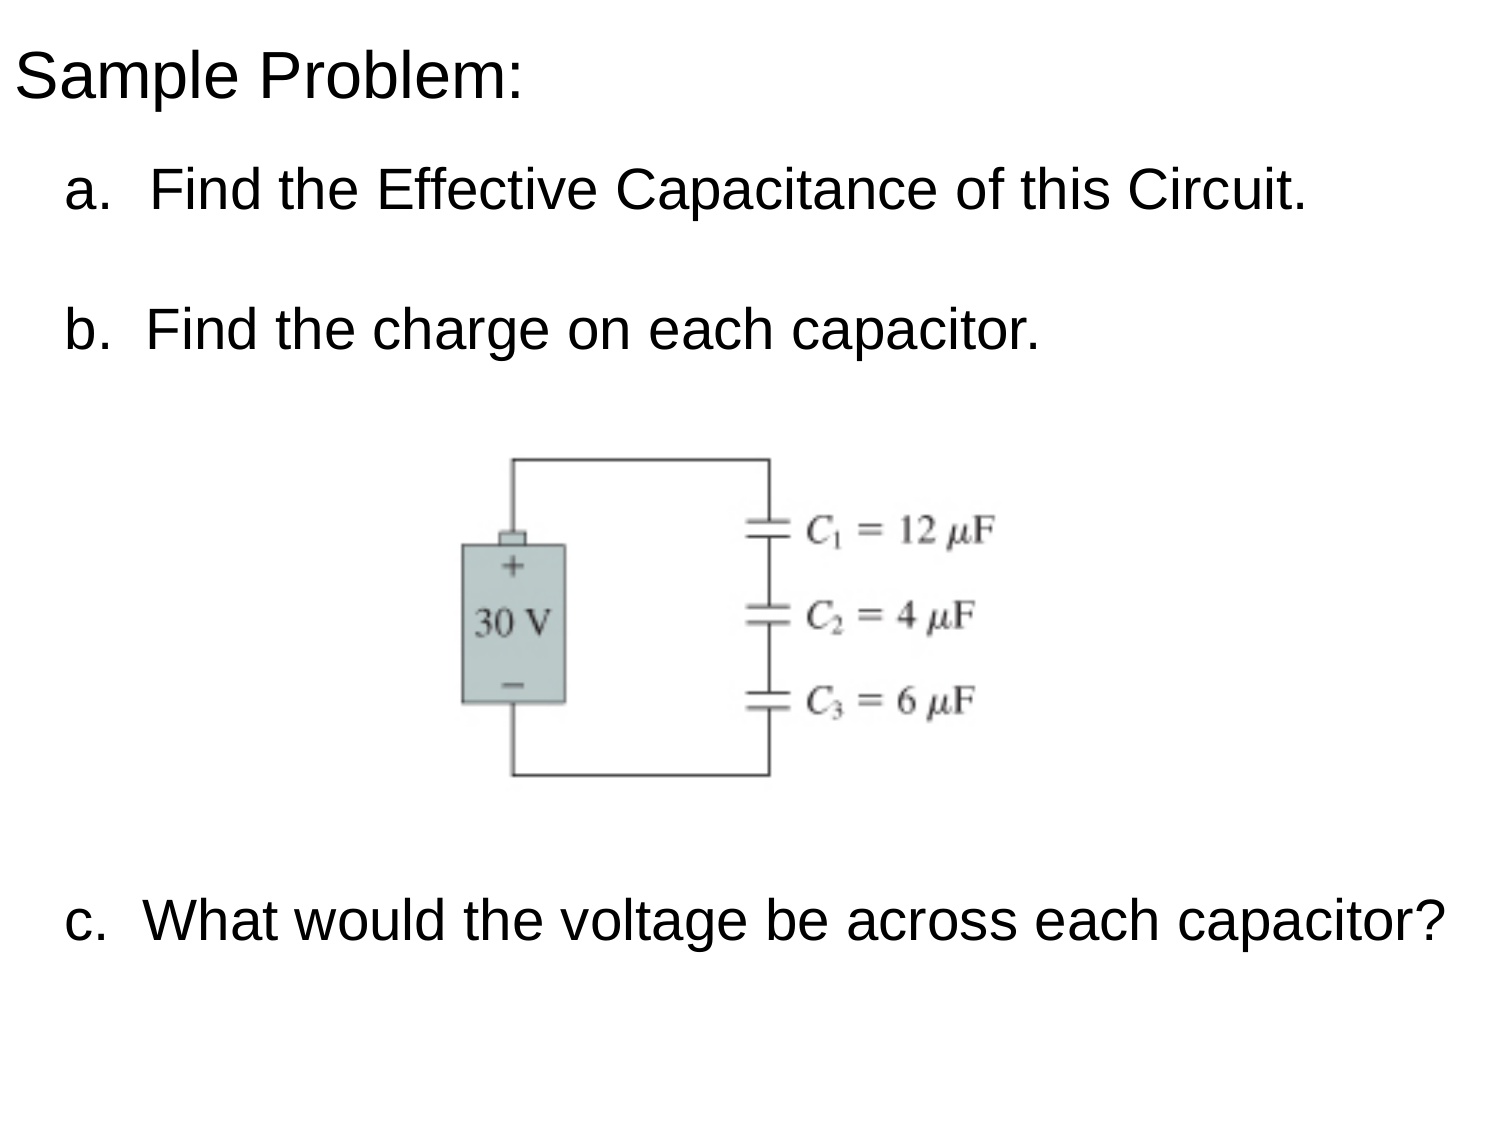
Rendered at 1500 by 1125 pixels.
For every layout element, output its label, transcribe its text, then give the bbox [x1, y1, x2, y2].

text_box Sample Problem: [0, 24, 1038, 120]
text_box Find the Effective Capacitance of this Circuit. b. Find the charge on each capacitor. [49, 143, 1388, 369]
text_box c. What would the voltage be across each capacitor? [1187, 875, 1500, 960]
picture [274, 249, 1183, 988]
text_box c. What would the voltage be across each capacitor? [50, 875, 269, 960]
